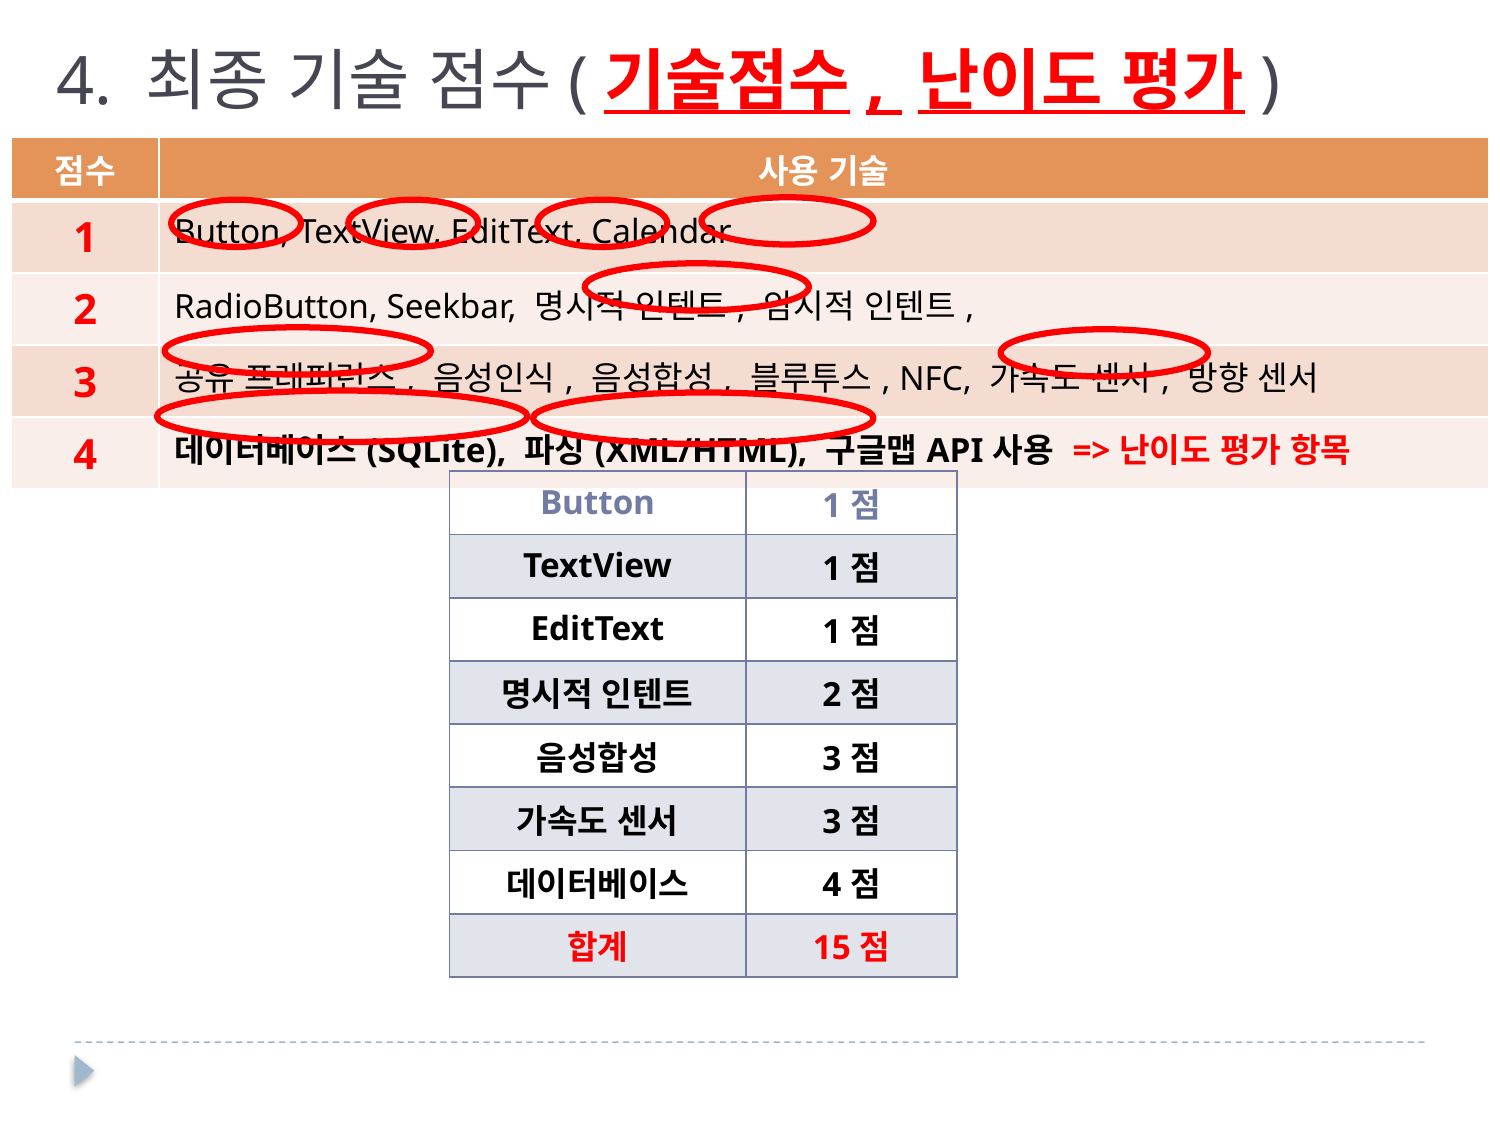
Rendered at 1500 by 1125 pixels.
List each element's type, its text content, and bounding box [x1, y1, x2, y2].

table_cell 명시적 인텐트 [450, 662, 745, 723]
table_cell 음성합성 [450, 725, 745, 786]
table_cell 데이터베이스(SQLite), 파싱(XML/HTML), 구글맵API사용 =>난이도 평가 항목 [160, 418, 1488, 488]
table_cell 2 [12, 274, 158, 344]
text_box [155, 388, 529, 444]
table_cell 가속도 센서 [450, 788, 745, 850]
text_box [999, 327, 1210, 379]
table_cell 3 [12, 346, 158, 416]
text_box [346, 198, 480, 249]
table_cell 합계 [450, 915, 745, 976]
table_cell 3점 [747, 788, 956, 850]
table_cell 4 [12, 418, 158, 488]
text_box [583, 261, 811, 313]
table_cell 2점 [747, 662, 956, 723]
table_cell 1점 [747, 535, 956, 597]
table_cell TextView [450, 535, 745, 597]
table_cell 1점 [747, 599, 956, 660]
table_cell RadioButton, Seekbar, 명시적 인텐트, 암시적 인텐트, [160, 274, 1488, 344]
table_header 1점 [747, 472, 956, 534]
text_box [699, 195, 876, 247]
text_box [535, 198, 669, 249]
table_header Button [450, 472, 745, 534]
text_box [531, 390, 876, 446]
table_header 사용 기술 [160, 138, 1488, 198]
table_cell Button, TextView, EditText, Calendar [160, 203, 1488, 272]
table_cell 3점 [747, 725, 956, 786]
table_cell 4점 [747, 851, 956, 913]
table_header 점수 [12, 138, 158, 198]
text_box [169, 198, 303, 249]
title 4. 최종 기술 점수(기술점수, 난이도 평가) [41, 16, 1465, 126]
table_cell EditText [450, 599, 745, 660]
text_box [163, 325, 433, 377]
table_cell 15점 [747, 915, 956, 976]
table_cell 공유 프레퍼런스, 음성인식, 음성합성, 블루투스, NFC, 가속도 센서, 방향 센서 [160, 346, 1488, 416]
table_cell 데이터베이스 [450, 851, 745, 913]
table_cell 1 [12, 203, 158, 272]
